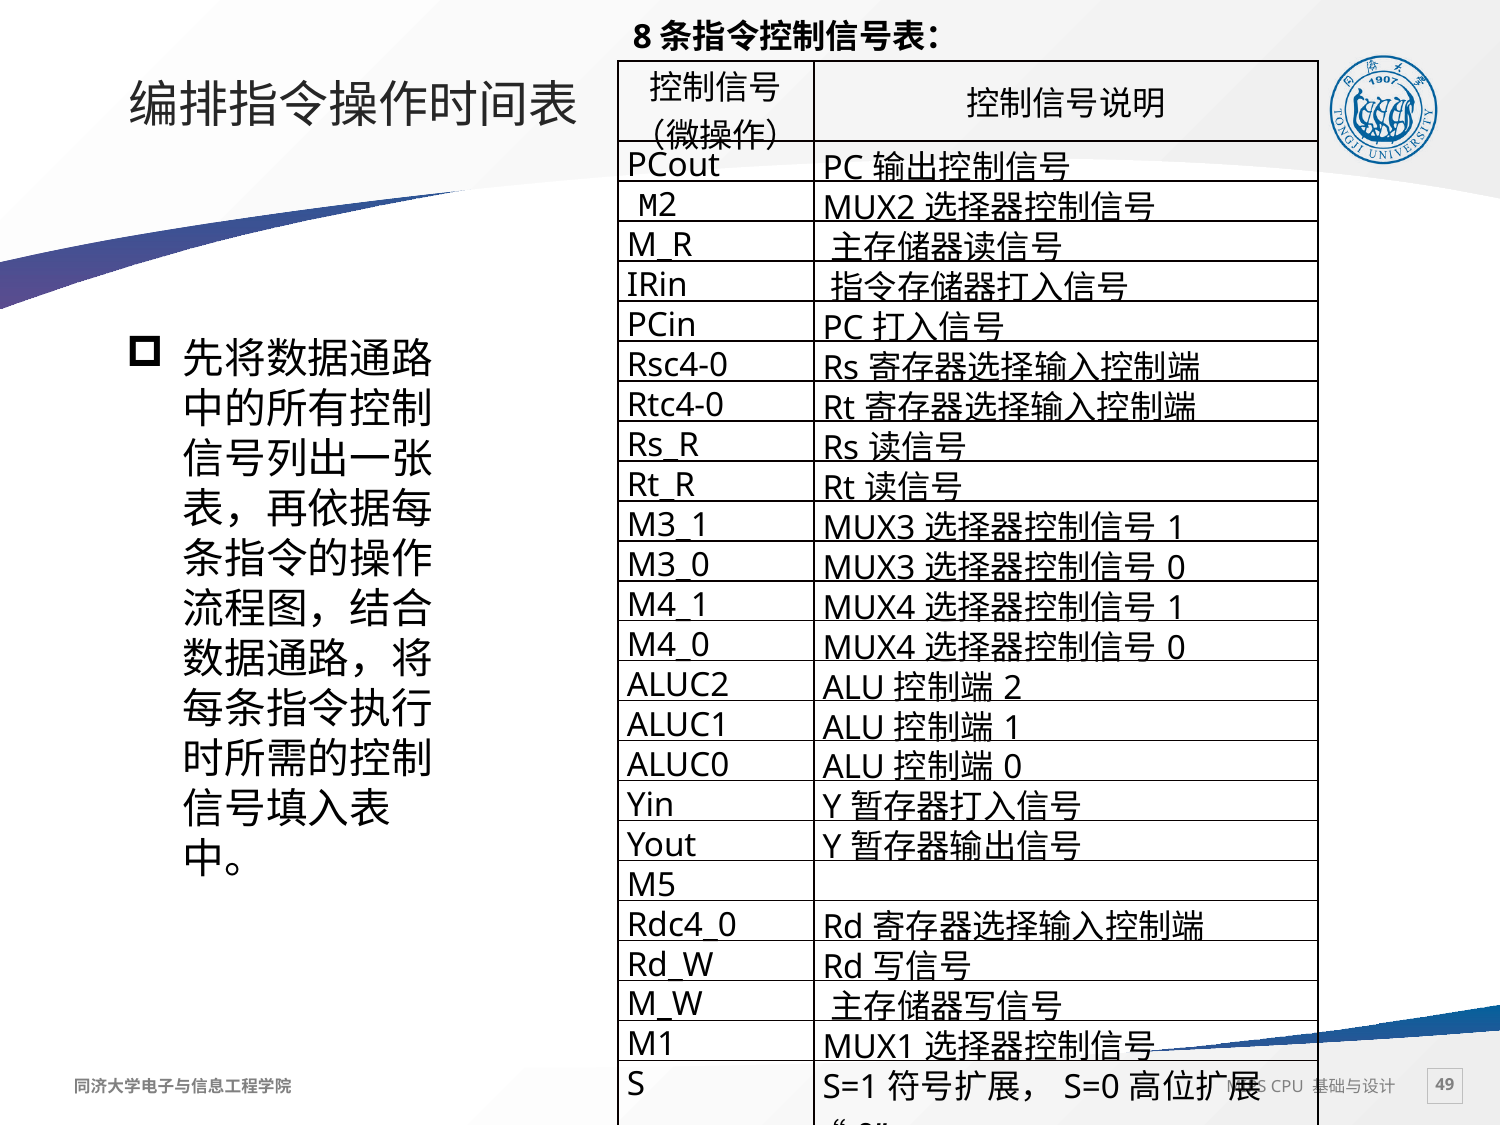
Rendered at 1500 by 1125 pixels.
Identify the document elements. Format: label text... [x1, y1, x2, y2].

table_header 控制信号说明 [815, 63, 1317, 140]
table_cell Y暂存器输出信号 [815, 821, 1317, 860]
table_cell Rdc4_0 [619, 901, 813, 940]
table_cell Rd寄存器选择输入控制端 [815, 901, 1317, 940]
table_cell MUX3选择器控制信号1 [815, 502, 1317, 540]
table_cell Rsc4-0 [619, 342, 813, 380]
table_cell Rs寄存器选择输入控制端 [815, 342, 1317, 380]
table_cell Rt读信号 [815, 462, 1317, 500]
table_cell Rt_R [619, 462, 813, 500]
table_cell M_W [619, 981, 813, 1020]
table_cell ALUC1 [619, 701, 813, 740]
table_cell MUX2选择器控制信号 [815, 182, 1317, 220]
table_cell ALUC0 [619, 741, 813, 780]
table_cell M4_1 [619, 582, 813, 620]
table_cell ALU控制端1 [815, 701, 1317, 740]
table_header 控制信号（微操作） [619, 63, 813, 140]
table_cell Rd_W [619, 941, 813, 980]
table_cell ALU控制端2 [815, 661, 1317, 700]
table_cell 主存储器读信号 [815, 222, 1317, 260]
table_cell ALUC2 [619, 661, 813, 700]
table_cell M4_0 [619, 621, 813, 660]
table_cell M_R [619, 222, 813, 260]
table_cell Yin [619, 781, 813, 820]
table_cell MUX3选择器控制信号0 [815, 542, 1317, 580]
table_cell MUX4选择器控制信号0 [815, 621, 1317, 660]
table_cell MUX1选择器控制信号 [815, 1021, 1317, 1060]
table_cell S=1符号扩展，S=0高位扩展“0” [815, 1061, 1317, 1125]
table_cell Yout [619, 821, 813, 860]
table_cell S [619, 1061, 813, 1125]
table_cell MUX4选择器控制信号1 [815, 582, 1317, 620]
table_cell Rtc4-0 [619, 382, 813, 420]
table_cell PCin [619, 302, 813, 340]
table_cell [815, 861, 1317, 900]
table_cell Rs读信号 [815, 422, 1317, 460]
title 编排指令操作时间表 [1319, 63, 1410, 149]
table_cell Rd写信号 [815, 941, 1317, 980]
table_cell Rs_R [619, 422, 813, 460]
table_cell Y暂存器打入信号 [815, 781, 1317, 820]
table_cell ALU控制端0 [815, 741, 1317, 780]
table_cell M2 [619, 182, 813, 220]
picture [1319, 40, 1462, 184]
table_cell M3_0 [619, 542, 813, 580]
title 编排指令操作时间表 [59, 60, 617, 149]
table_cell PC输出控制信号 [815, 142, 1317, 180]
text_box 8条指令控制信号表： [618, 7, 1452, 63]
table_cell PCout [619, 142, 813, 180]
table_cell M3_1 [619, 502, 813, 540]
table_cell 指令存储器打入信号 [815, 262, 1317, 300]
table_cell PC打入信号 [815, 302, 1317, 340]
table_cell IRin [619, 262, 813, 300]
table_cell M1 [619, 1021, 813, 1060]
table_cell Rt寄存器选择输入控制端 [815, 382, 1317, 420]
table_cell M5 [619, 861, 813, 900]
table_cell 主存储器写信号 [815, 981, 1317, 1020]
text_box 先将数据通路中的所有控制信号列出一张表，再依据每条指令的操作流程图，结合数据通路，将每条指令执行时所需的控制信号填入表中。 [111, 324, 456, 890]
